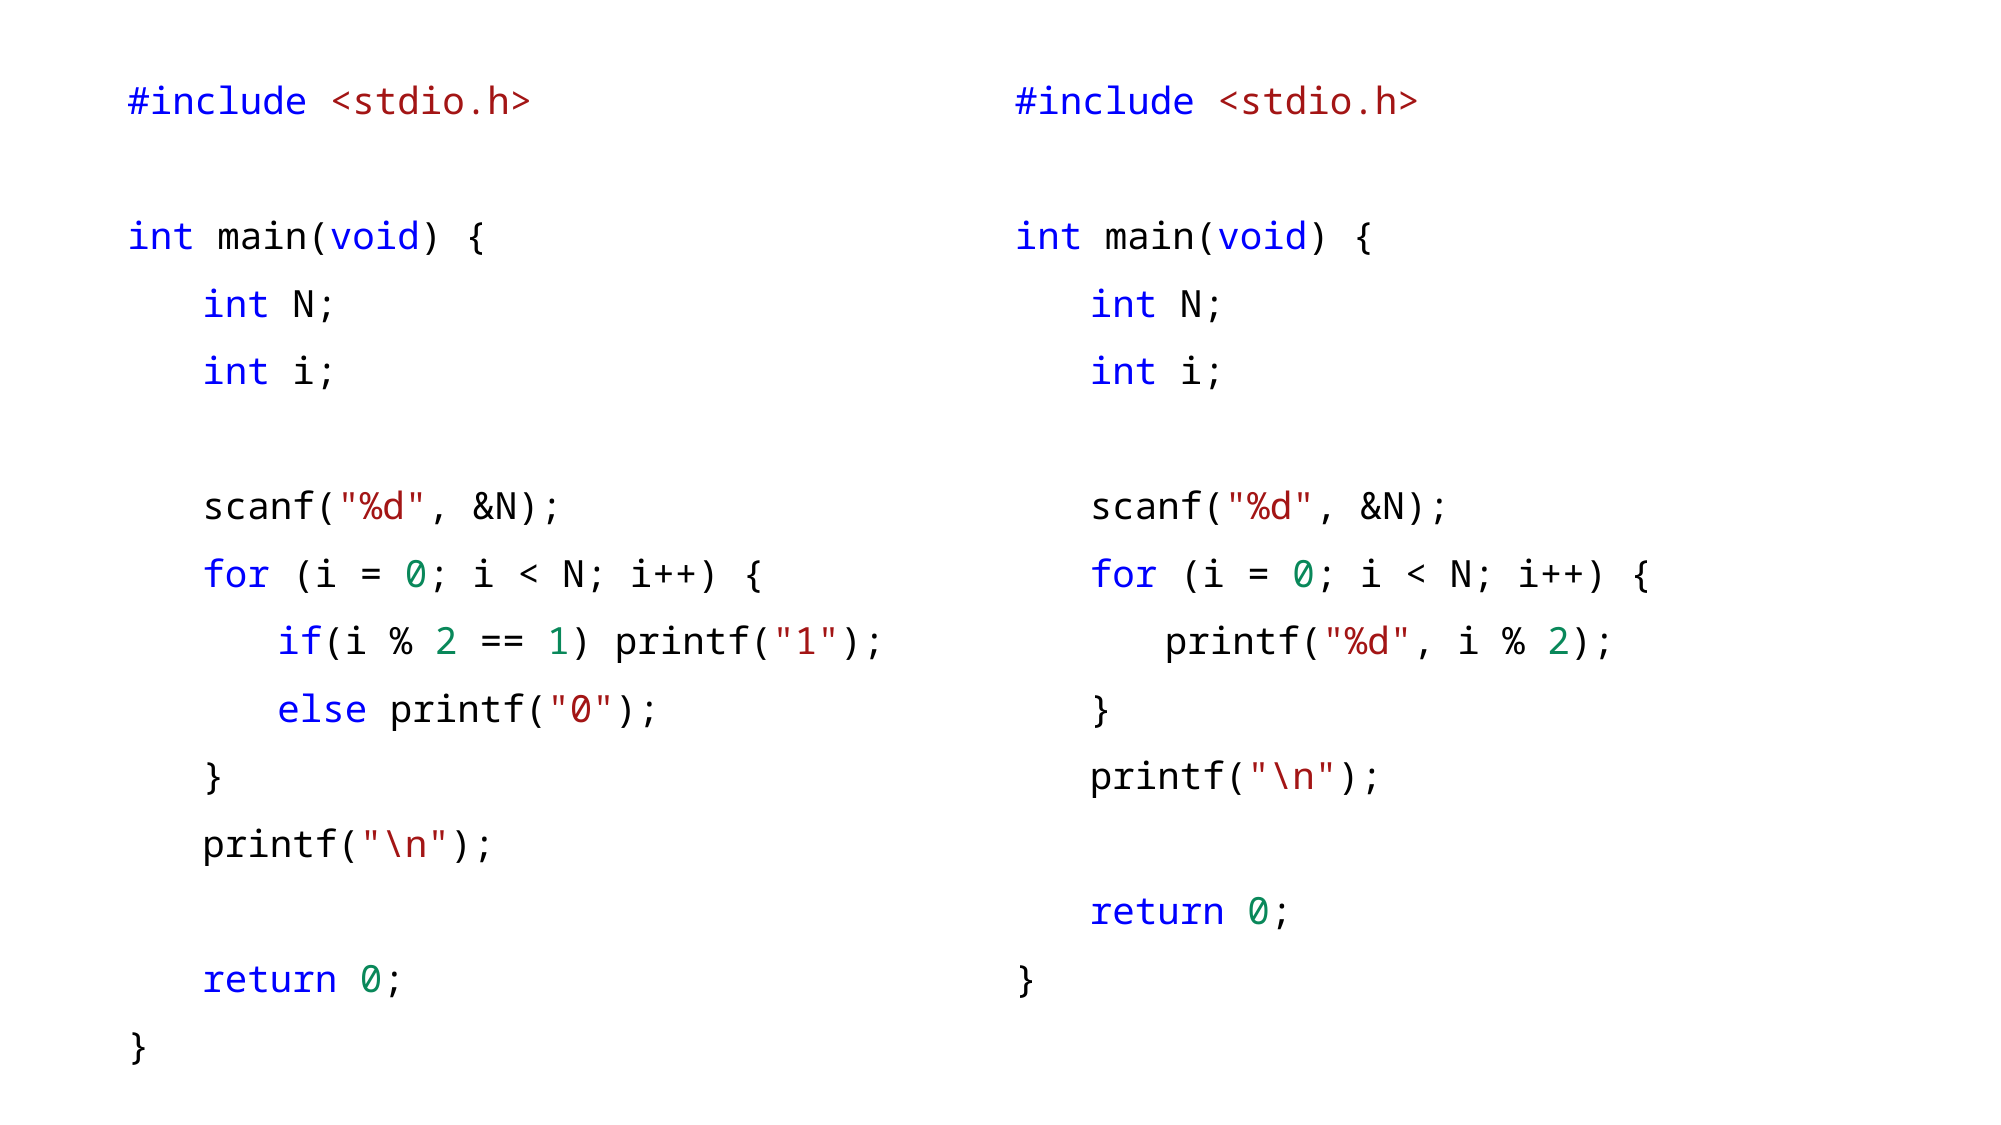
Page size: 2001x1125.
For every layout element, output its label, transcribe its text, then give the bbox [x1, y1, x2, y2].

text_box #include <stdio.h> int main(void) { int N; int i; scanf("%d", &N); for (i = 0; i < N; i++) { if(i % 2 == 1) printf("1"); else printf("0"); } printf("\n"); return 0; } [112, 47, 1000, 1075]
text_box #include <stdio.h> int main(void) { int N; int i; scanf("%d", &N); for (i = 0; i < N; i++) { printf("%d", i % 2); } printf("\n"); return 0; } [1000, 47, 1805, 1008]
